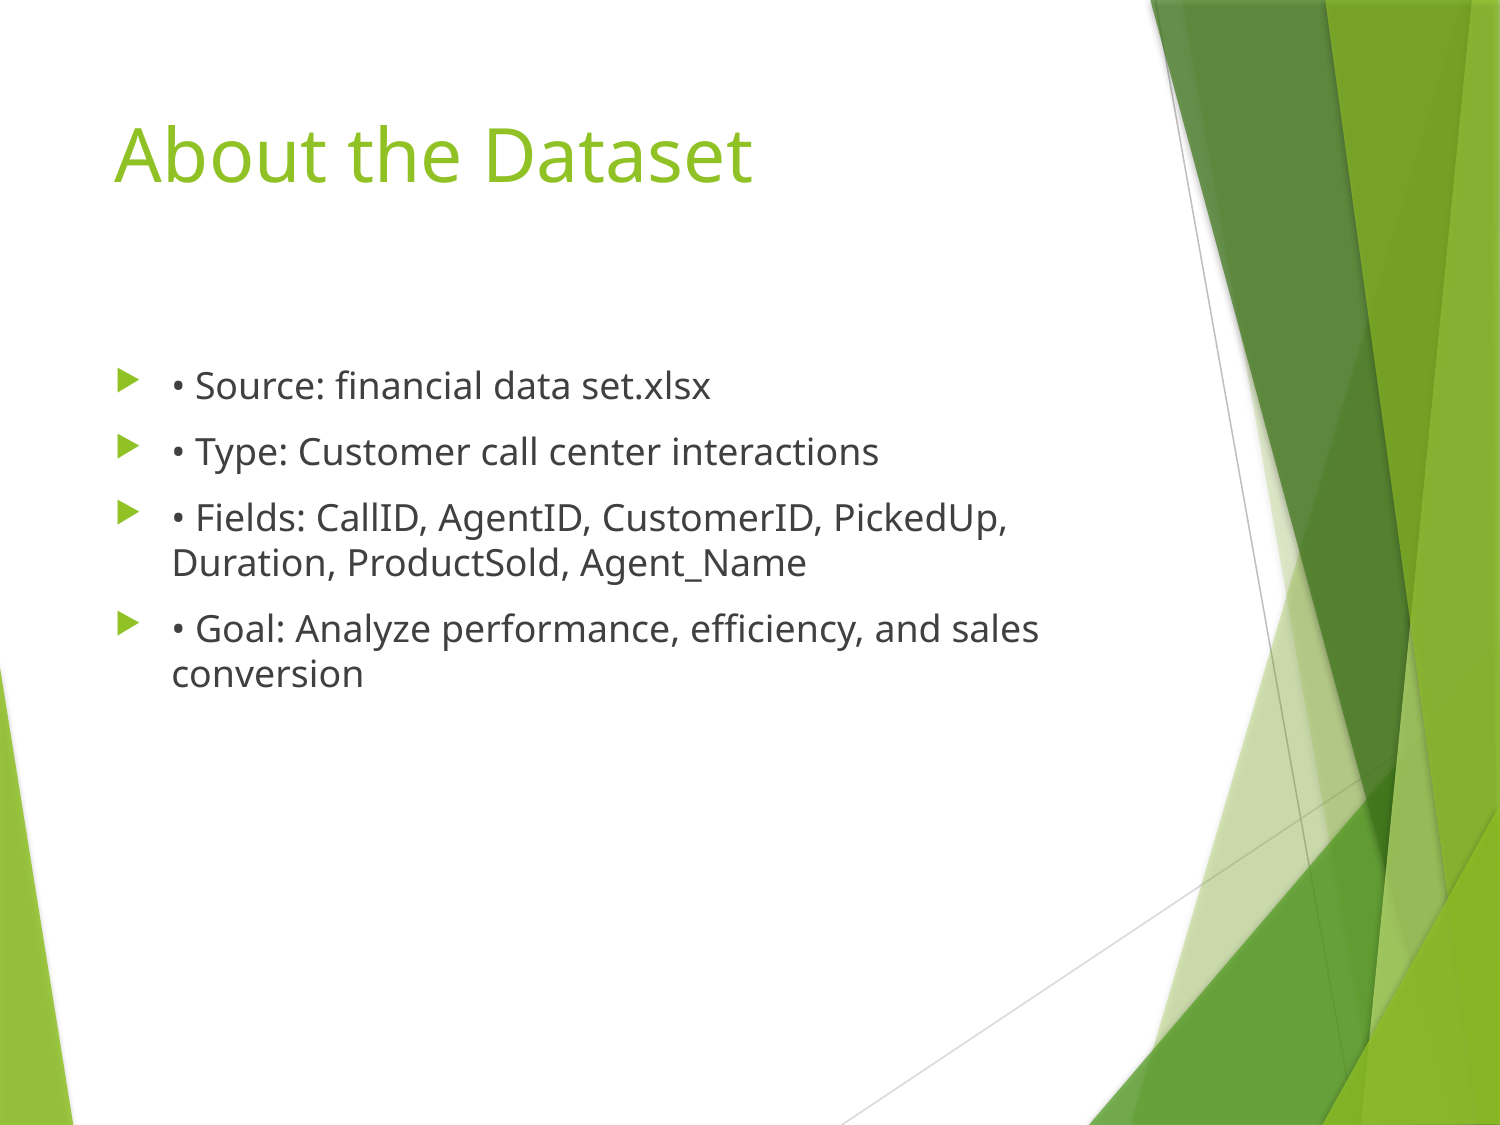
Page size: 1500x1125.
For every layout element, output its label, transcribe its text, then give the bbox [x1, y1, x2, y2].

list • Source: financial data set.xlsx • Type: Customer call center interactions • Fields: CallID, AgentID, CustomerID, PickedUp, Duration, ProductSold, Agent_Name • Goal: Analyze performance, efficiency, and sales conversion [99, 354, 1142, 992]
title About the Dataset [99, 99, 1142, 317]
